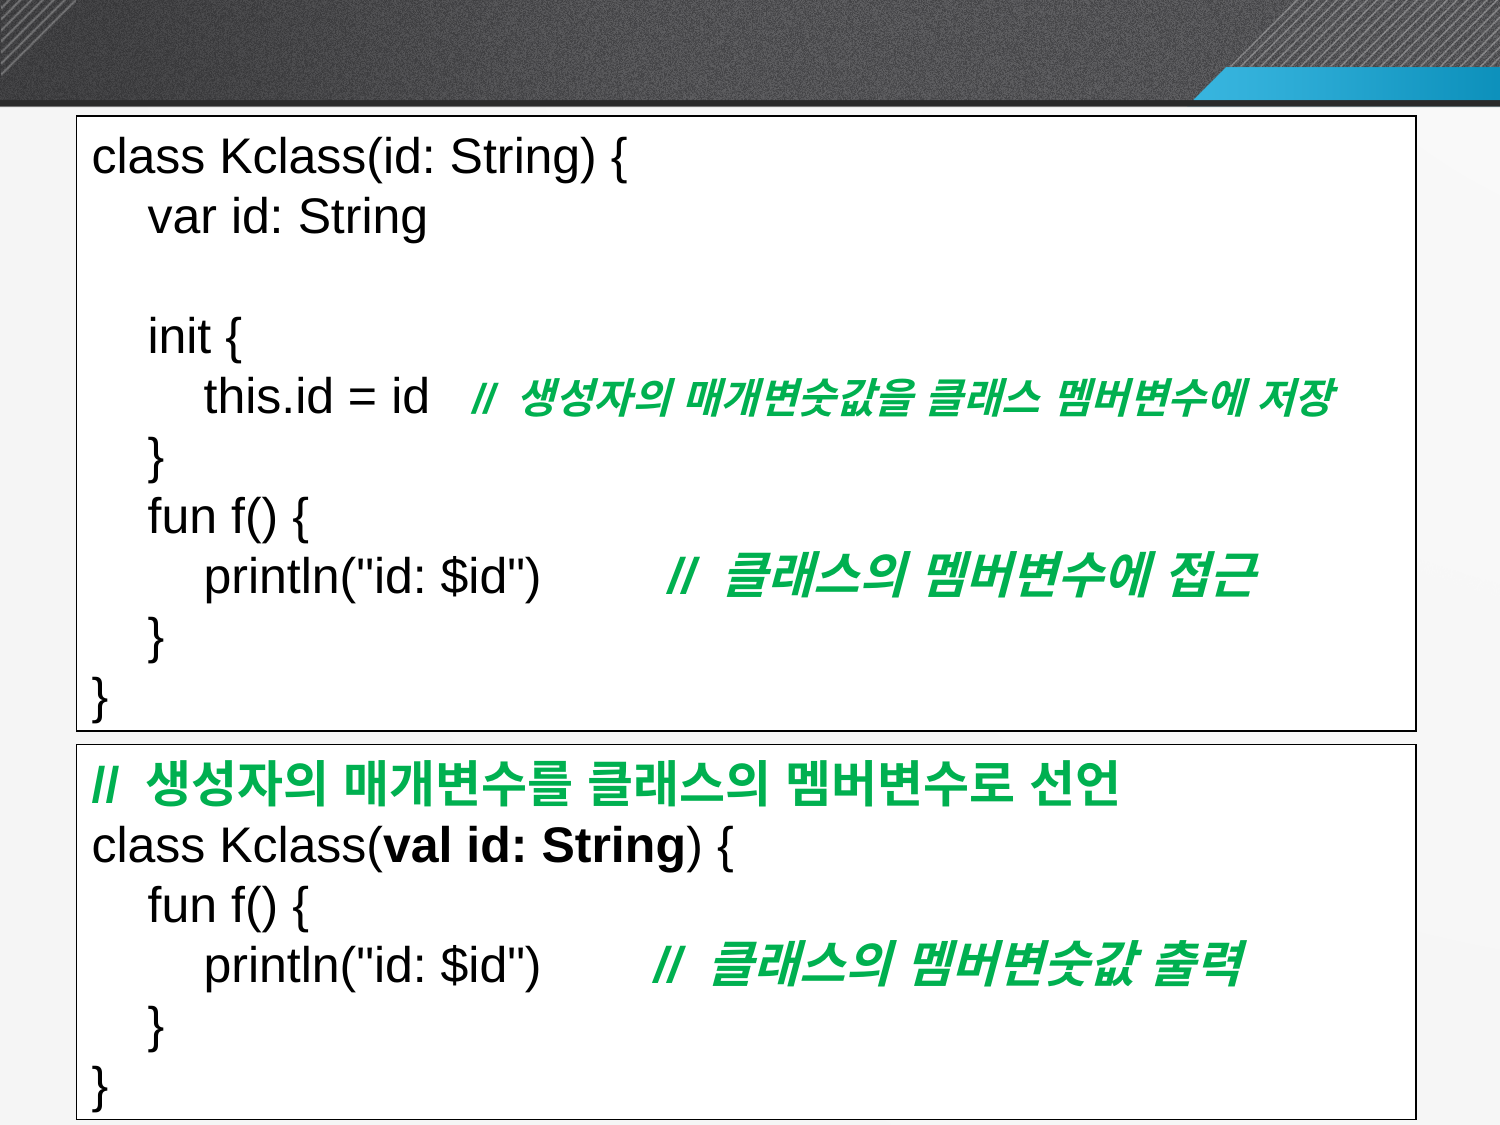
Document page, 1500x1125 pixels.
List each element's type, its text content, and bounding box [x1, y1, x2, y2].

text_box 생성자의 매개변수 사용 [86, 5, 769, 101]
text_box class Kclass(id: String) { var id: String init { this.id = id // 생성자의 매개변숫값을 클래스 멤버변수에 저장 } fun f() { println("id: $id") // 클래스의 멤버변수에 접근 } } [76, 116, 1416, 732]
picture [0, 0, 1500, 1125]
text_box // 생성자의 매개변수를 클래스의 멤버변수로 선언 class Kclass(val id: String) { fun f() { println("id: $id") // 클래스의 멤버변숫값 출력 } } [76, 744, 1416, 1120]
